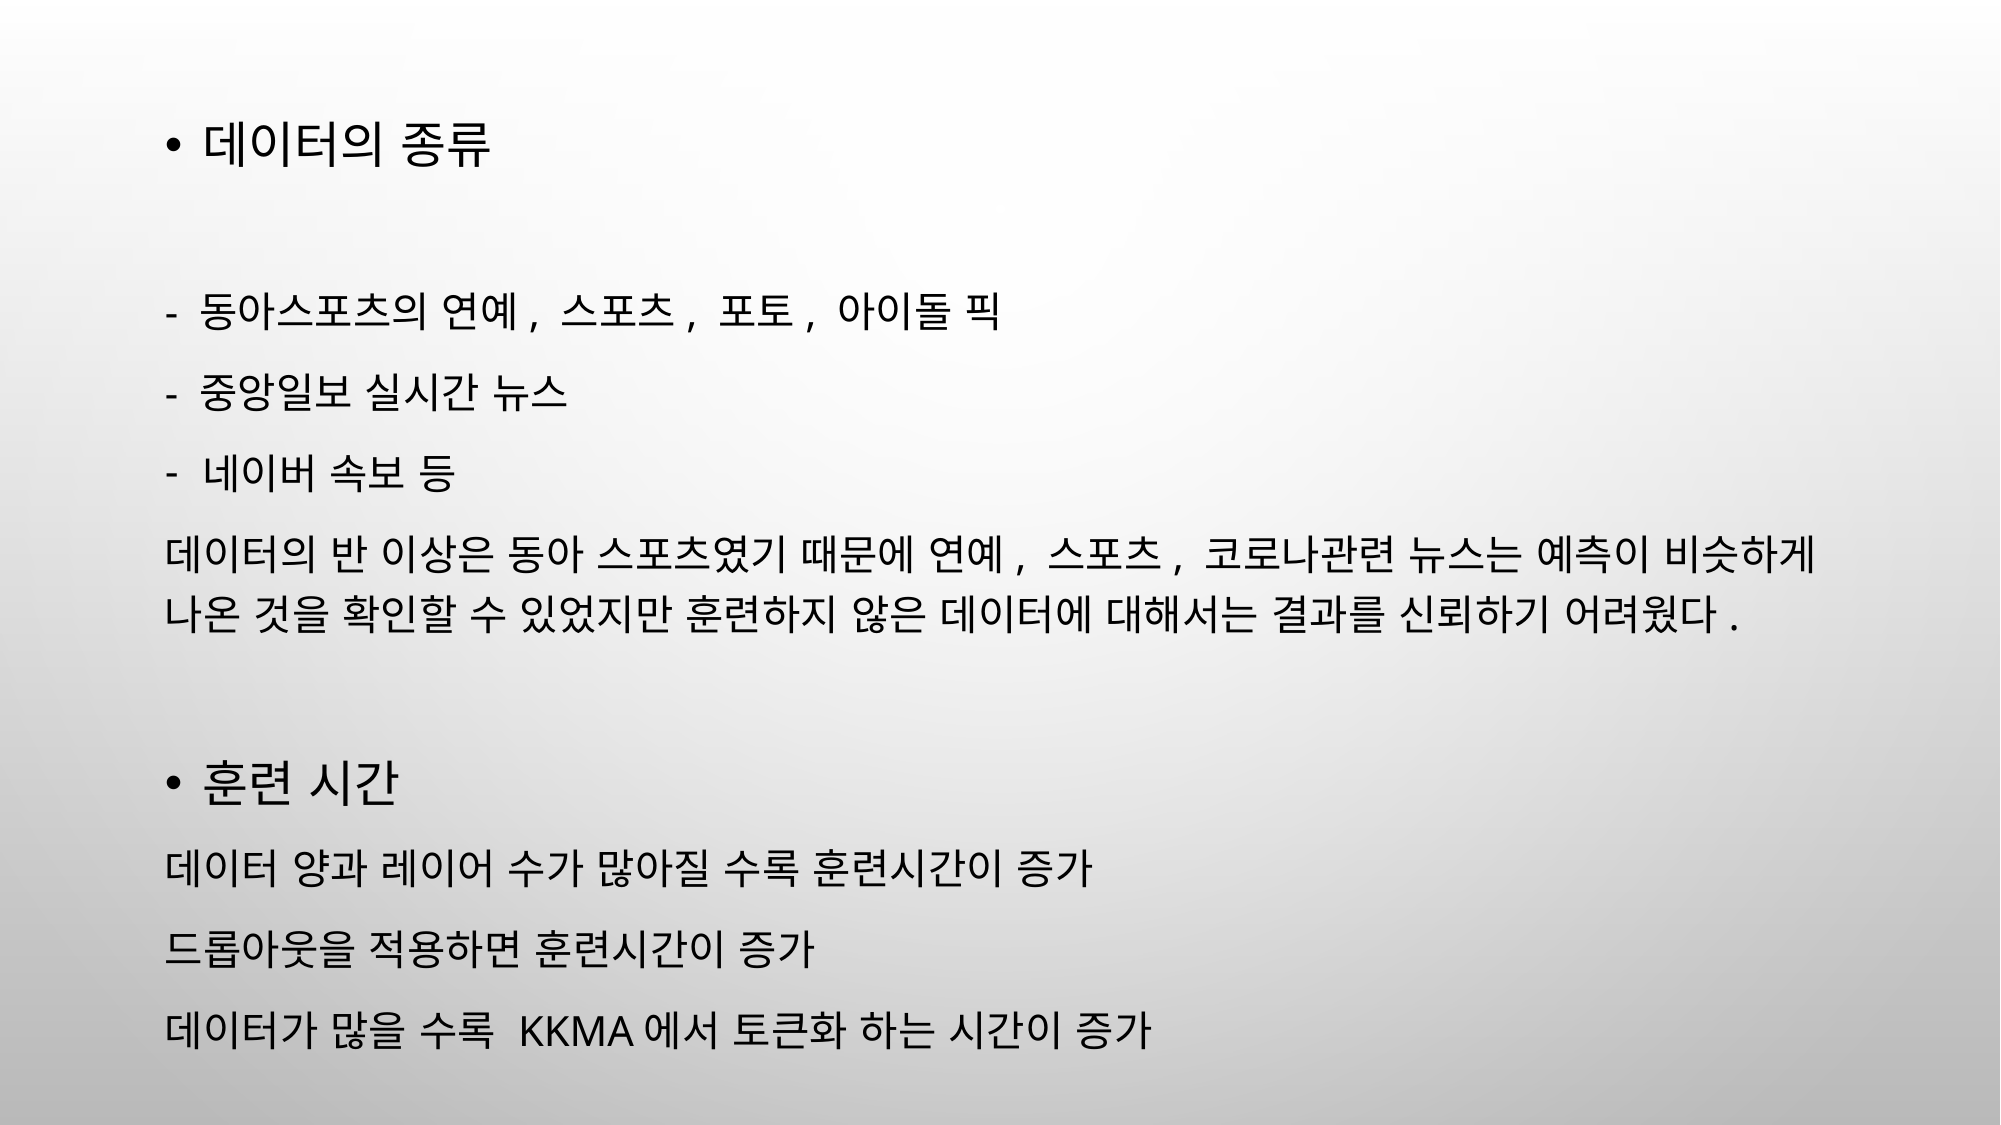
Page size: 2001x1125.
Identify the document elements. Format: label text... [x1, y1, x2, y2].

picture [0, 0, 2000, 1125]
list 데이터의 종류 - 동아스포츠의 연예, 스포츠, 포토, 아이돌 픽 - 중앙일보 실시간 뉴스 네이버 속보 등 데이터의 반 이상은 동아 스포츠였기 때문에 연예, 스포츠, 코로나관련 뉴스는 예측이 비슷하게 나온 것을 확인할 수 있었지만 훈련하지 않은 데이터에 대해서는 결과를 신뢰하기 어려웠다. 훈련 시간 데이터 양과 레이어 수가 많아질 수록 훈련시간이 증가 드롭아웃을 적용하면 훈련시간이 증가 데이터가 많을 수록 kkma에서 토큰화 하는 시간이 증가 [149, 94, 1851, 1083]
